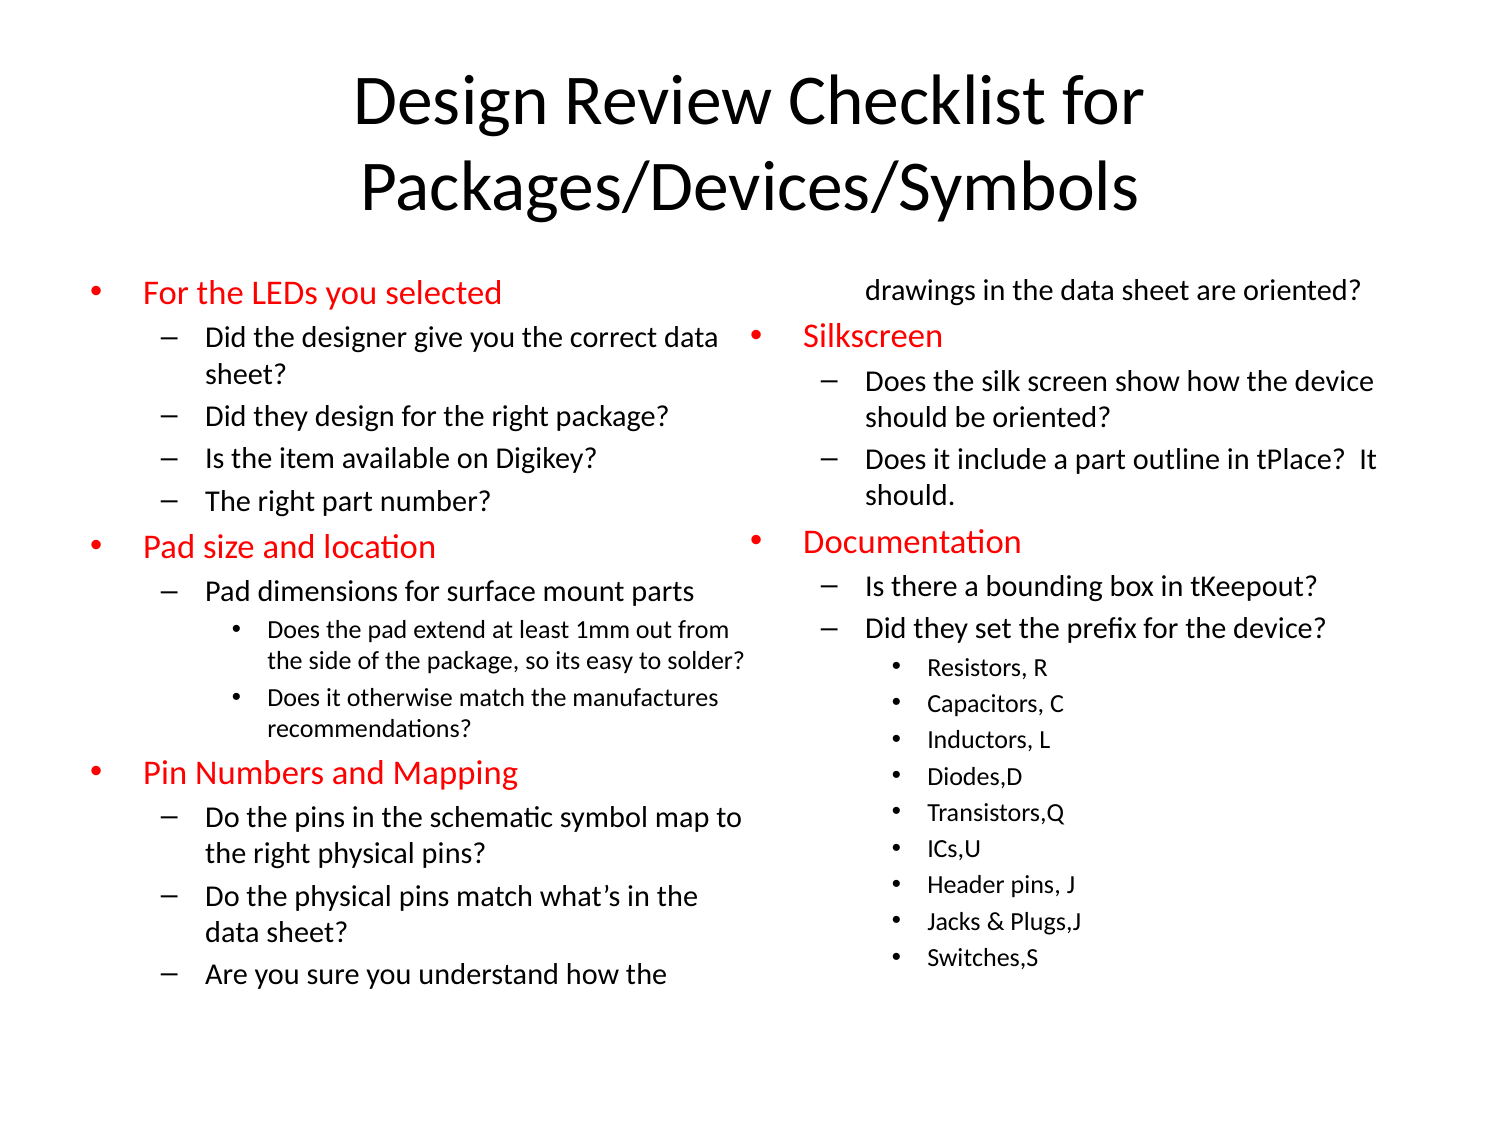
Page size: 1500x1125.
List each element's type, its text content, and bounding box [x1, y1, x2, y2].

title Design Review Checklist for Packages/Devices/Symbols [75, 45, 1425, 233]
list For the LEDs you selected Did the designer give you the correct data sheet? Did they design for the right package? Is the item available on Digikey? The right part number? Pad size and location Pad dimensions for surface mount parts Does the pad extend at least 1mm out from the side of the package, so its easy to solder? Does it otherwise match the manufactures recommendations? Pin Numbers and Mapping Do the pins in the schematic symbol map to the right physical pins? Do the physical pins match what’s in the data sheet? Are you sure you understand how the drawings in the data sheet are oriented? Silkscreen Does the silk screen show how the device should be oriented? Does it include a part outline in tPlace? It should. Documentation Is there a bounding box in tKeepout? Did they set the prefix for the device? Resistors, R Capacitors, C Inductors, L Diodes,D Transistors,Q ICs,U Header pins, J Jacks & Plugs,J Switches,S [75, 262, 1425, 1005]
